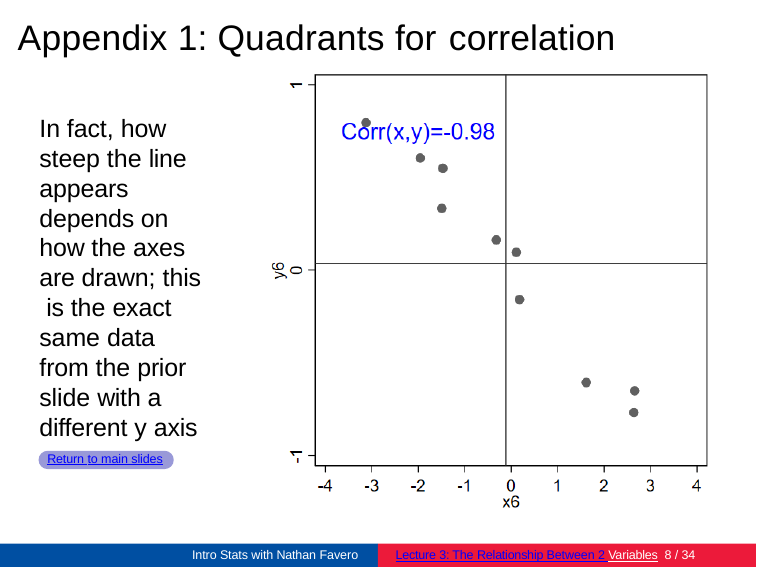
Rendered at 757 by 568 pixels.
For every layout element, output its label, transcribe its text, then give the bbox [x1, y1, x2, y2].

text_box [0, 543, 377, 567]
text_box Lecture 3: The Relationship Between 2 Variables 8 / 34 [393, 546, 722, 563]
text_box [250, 57, 724, 530]
title Appendix 1: Quadrants for correlation [15, 12, 620, 110]
text_box In fact, how steep the line appears depends on how the axes are drawn; this is the exact same data from the prior slide with a different y axis Return to main slides [37, 110, 205, 466]
footer Intro Stats with Nathan Favero [189, 546, 363, 568]
text_box [377, 543, 756, 567]
